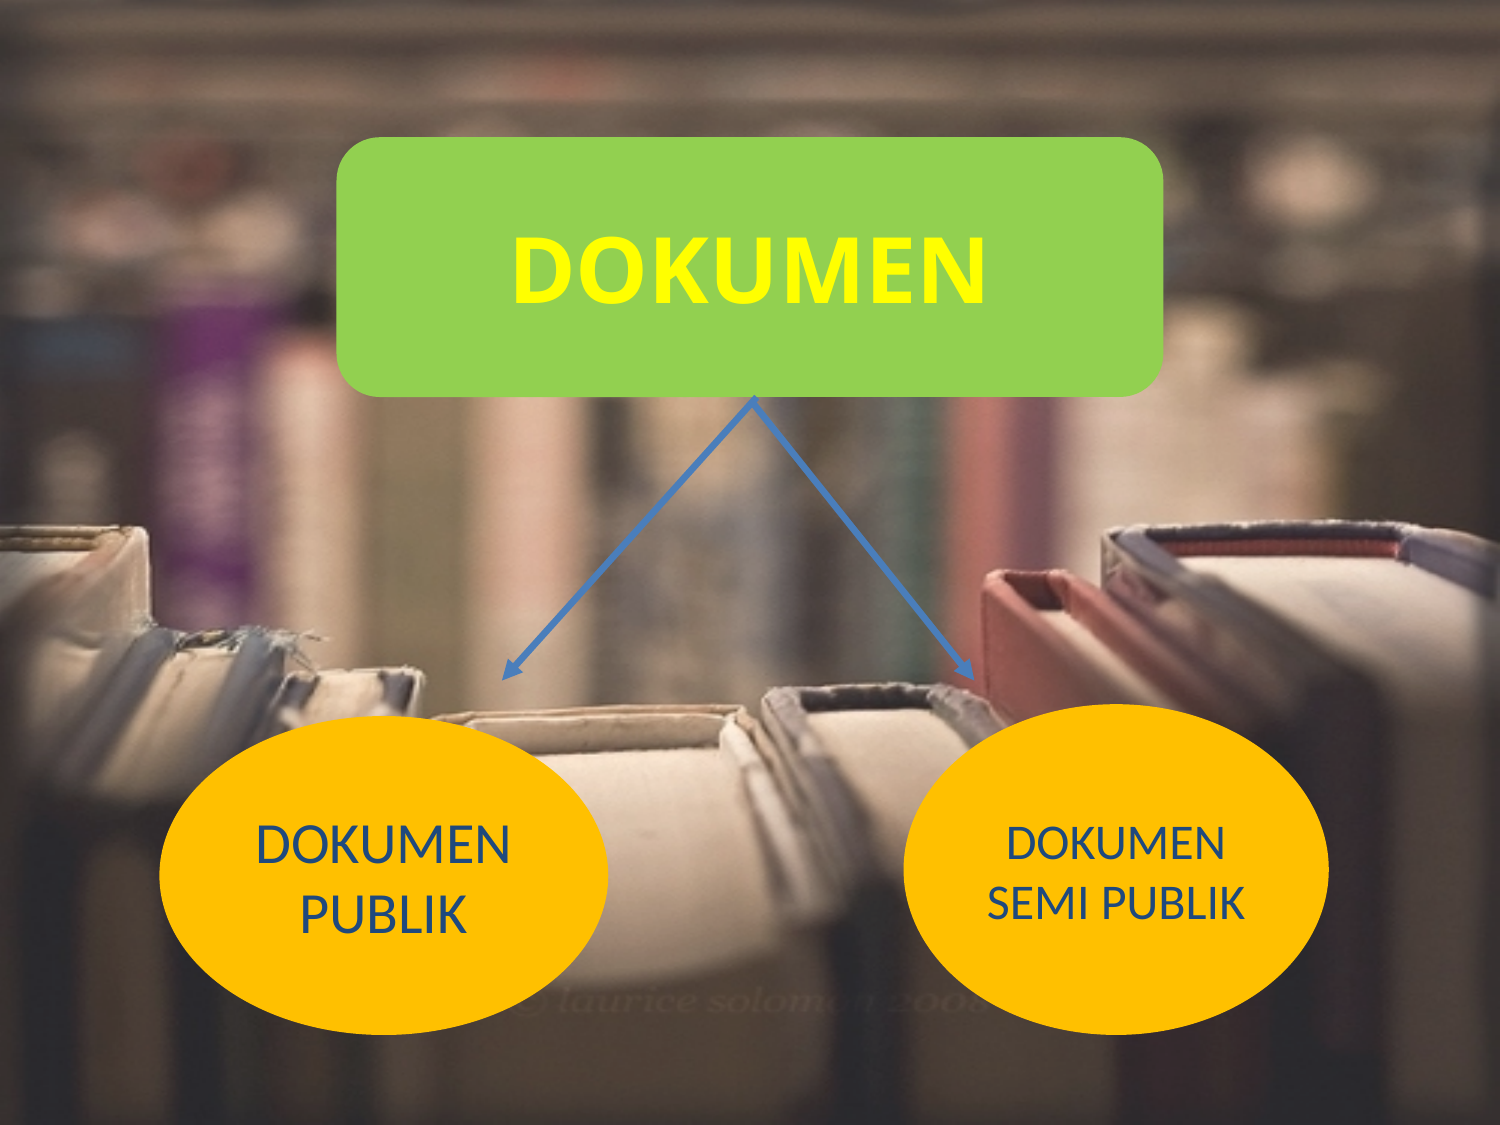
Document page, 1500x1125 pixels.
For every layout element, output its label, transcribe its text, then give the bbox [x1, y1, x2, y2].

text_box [762, 400, 975, 681]
text_box DOKUMEN [334, 135, 1166, 400]
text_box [501, 396, 757, 681]
text_box DOKUMEN SEMI PUBLIK [901, 702, 1331, 1038]
text_box DOKUMEN PUBLIK [157, 713, 611, 1038]
